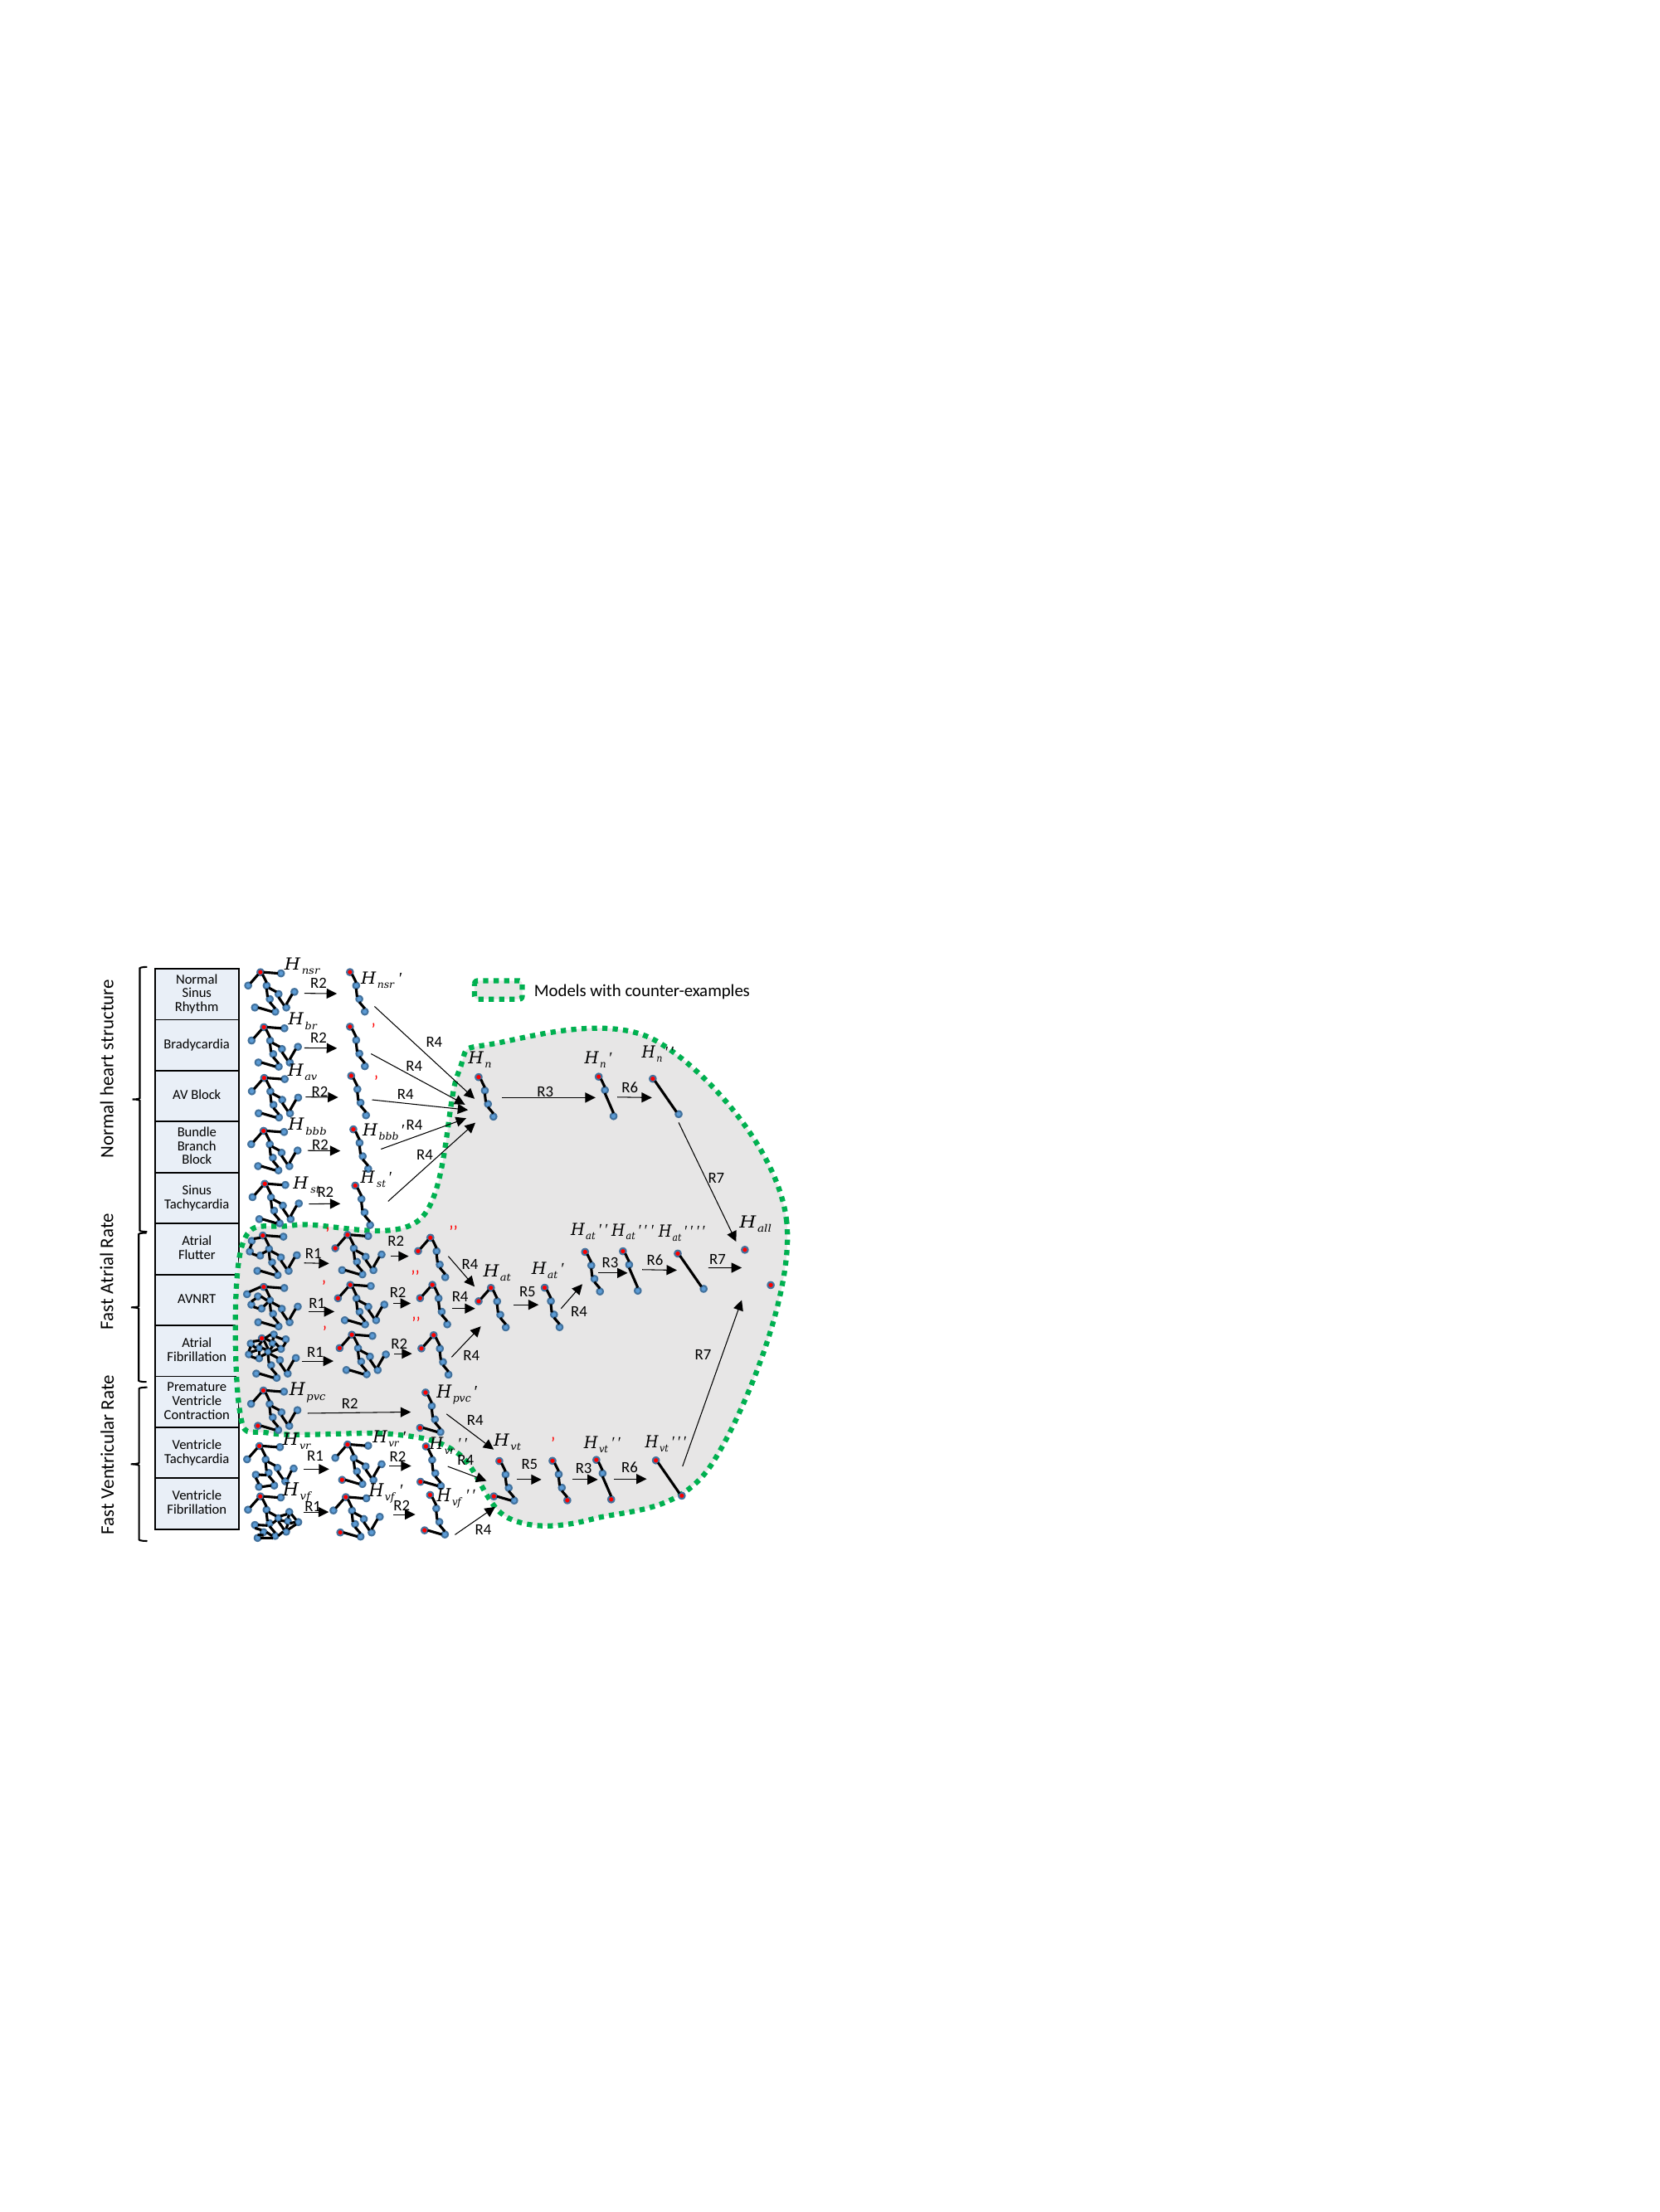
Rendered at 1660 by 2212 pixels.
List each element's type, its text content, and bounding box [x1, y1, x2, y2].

text_box R4 [393, 1111, 436, 1118]
text_box [290, 1464, 298, 1473]
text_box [387, 1122, 475, 1202]
text_box [286, 1216, 295, 1223]
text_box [488, 1106, 494, 1114]
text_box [434, 1286, 439, 1296]
text_box [256, 1492, 264, 1501]
text_box R6 [634, 1243, 676, 1275]
text_box [245, 1350, 253, 1359]
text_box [257, 1007, 272, 1012]
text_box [371, 1053, 465, 1105]
text_box [426, 1233, 435, 1242]
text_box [273, 1057, 279, 1064]
text_box R2 [298, 966, 339, 998]
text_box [281, 1155, 288, 1164]
text_box [281, 1477, 290, 1485]
text_box [551, 1456, 557, 1466]
text_box [285, 1060, 295, 1067]
text_box R2 [329, 1387, 371, 1412]
text_box R2 [299, 1075, 341, 1106]
text_box [266, 1087, 275, 1096]
text_box [285, 1111, 295, 1118]
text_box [261, 1062, 276, 1067]
text_box [256, 1354, 264, 1363]
text_box [594, 1072, 603, 1082]
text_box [364, 1215, 371, 1223]
text_box [260, 1282, 268, 1291]
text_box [261, 1113, 276, 1118]
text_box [265, 1289, 270, 1298]
text_box R1 [292, 1490, 334, 1521]
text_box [601, 1078, 606, 1087]
text_box [548, 1297, 555, 1305]
text_box [137, 1232, 147, 1383]
text_box [280, 1232, 288, 1241]
text_box [278, 1344, 285, 1354]
text_box [293, 1146, 299, 1155]
text_box [557, 1483, 567, 1492]
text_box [446, 1413, 494, 1450]
text_box [277, 1493, 285, 1502]
text_box Normal heart structure [88, 977, 137, 1170]
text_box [265, 1237, 270, 1247]
text_box [473, 980, 522, 1000]
text_box R3 [562, 1451, 605, 1483]
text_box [273, 1107, 280, 1115]
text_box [423, 1337, 432, 1347]
text_box Fast Ventricular Rate [88, 1372, 137, 1547]
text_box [262, 1498, 267, 1507]
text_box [499, 1317, 506, 1325]
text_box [348, 1072, 369, 1119]
text_box [267, 1296, 275, 1303]
text_box R6 [609, 1071, 651, 1102]
text_box [294, 1093, 299, 1102]
text_box R3 [524, 1074, 566, 1097]
text_box [295, 1199, 304, 1208]
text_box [290, 1048, 296, 1060]
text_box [289, 1308, 296, 1320]
text_box [493, 1297, 502, 1305]
text_box [276, 1442, 285, 1451]
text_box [273, 1316, 279, 1324]
text_box [244, 1505, 252, 1514]
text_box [262, 974, 267, 983]
text_box [254, 1162, 262, 1170]
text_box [290, 1100, 296, 1111]
text_box R1 [293, 1237, 332, 1268]
text_box [269, 1339, 276, 1348]
text_box R5 [509, 1447, 551, 1479]
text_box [291, 1514, 296, 1520]
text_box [439, 1267, 445, 1275]
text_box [282, 1208, 289, 1218]
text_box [554, 1462, 559, 1471]
text_box [434, 1296, 440, 1302]
text_box [475, 1072, 483, 1082]
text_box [280, 1260, 287, 1269]
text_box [493, 1290, 498, 1299]
text_box [253, 1266, 261, 1276]
text_box [137, 1387, 148, 1542]
text_box [246, 1247, 254, 1256]
text_box [280, 1075, 290, 1083]
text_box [272, 1265, 278, 1272]
text_box [419, 1294, 425, 1302]
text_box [267, 1461, 275, 1466]
text_box [496, 1310, 504, 1319]
text_box [254, 1292, 262, 1300]
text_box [250, 974, 259, 984]
text_box [277, 969, 285, 978]
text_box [416, 1389, 444, 1436]
text_box [275, 1166, 283, 1174]
text_box [273, 1464, 282, 1472]
text_box [265, 1469, 273, 1476]
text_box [260, 1296, 267, 1300]
text_box R2 [384, 1440, 419, 1472]
text_box R2 [375, 1224, 417, 1256]
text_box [547, 1290, 551, 1298]
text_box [264, 1340, 269, 1349]
text_box [254, 1318, 262, 1327]
text_box [256, 1344, 263, 1352]
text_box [553, 1317, 560, 1325]
text_box [265, 1037, 275, 1045]
text_box [269, 1154, 277, 1162]
text_box [243, 1455, 251, 1464]
text_box [261, 1456, 270, 1463]
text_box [678, 1122, 737, 1242]
text_box [280, 1024, 289, 1033]
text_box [253, 1133, 262, 1142]
text_box [247, 1087, 256, 1096]
text_box [501, 1323, 510, 1332]
text_box [417, 1247, 422, 1256]
text_box [285, 1164, 294, 1170]
text_box R4 [462, 1512, 504, 1544]
text_box [247, 1036, 256, 1045]
text_box [360, 1208, 369, 1217]
text_box [260, 1179, 269, 1189]
text_box [282, 1335, 290, 1344]
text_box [286, 994, 293, 1005]
text_box [590, 1275, 599, 1283]
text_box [420, 1239, 429, 1249]
text_box [489, 1112, 498, 1121]
text_box [262, 981, 271, 989]
text_box R4 [455, 1403, 496, 1435]
text_box [443, 1320, 451, 1329]
text_box [295, 1521, 303, 1526]
text_box [275, 1356, 285, 1364]
text_box [606, 1495, 616, 1504]
text_box [269, 1310, 277, 1318]
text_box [288, 1257, 295, 1268]
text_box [278, 997, 285, 1006]
text_box R2 [298, 1021, 339, 1053]
text_box [633, 1286, 642, 1296]
text_box [555, 1325, 564, 1332]
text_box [287, 1471, 292, 1480]
text_box [255, 1441, 263, 1451]
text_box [602, 1476, 611, 1496]
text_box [652, 1456, 685, 1500]
text_box [247, 1140, 256, 1149]
text_box [277, 1305, 286, 1313]
text_box [255, 1215, 263, 1223]
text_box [254, 1185, 263, 1195]
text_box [561, 1284, 583, 1309]
text_box [259, 1126, 267, 1135]
text_box [246, 1339, 256, 1347]
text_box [274, 1213, 280, 1221]
text_box [281, 1180, 290, 1189]
table_cell Bundle Branch Block [156, 1122, 238, 1172]
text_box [277, 1471, 284, 1480]
text_box [256, 968, 265, 977]
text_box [266, 1185, 271, 1194]
text_box [554, 1471, 562, 1478]
text_box [275, 1322, 283, 1331]
text_box [262, 1506, 271, 1514]
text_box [270, 1002, 275, 1009]
table_cell Sinus Tachycardia [156, 1174, 238, 1223]
text_box [275, 1062, 283, 1071]
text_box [490, 1457, 518, 1504]
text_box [587, 1254, 591, 1262]
text_box [274, 1514, 283, 1521]
text_box [436, 1344, 445, 1353]
text_box [274, 1271, 282, 1280]
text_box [674, 1250, 707, 1292]
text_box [650, 1075, 682, 1117]
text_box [381, 1118, 466, 1150]
text_box [242, 1290, 251, 1299]
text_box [270, 1526, 275, 1533]
text_box [257, 1334, 265, 1340]
text_box [601, 1087, 609, 1094]
text_box R2 [381, 1489, 423, 1520]
text_box [280, 1128, 289, 1136]
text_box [259, 1373, 274, 1378]
text_box [596, 1287, 605, 1296]
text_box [280, 1363, 286, 1372]
text_box [486, 1284, 495, 1292]
text_box R1 [295, 1439, 336, 1471]
text_box [260, 1023, 268, 1032]
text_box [629, 1267, 638, 1288]
text_box [484, 1100, 493, 1108]
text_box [436, 1337, 441, 1346]
text_box [247, 1300, 256, 1309]
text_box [281, 1052, 288, 1061]
text_box [428, 1281, 437, 1289]
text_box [442, 1364, 449, 1372]
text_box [269, 987, 276, 992]
text_box [137, 966, 148, 1232]
text_box [267, 1361, 275, 1369]
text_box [374, 1006, 475, 1099]
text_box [261, 1447, 266, 1456]
text_box [273, 1373, 281, 1383]
table_cell Ventricle Tachycardia [156, 1428, 238, 1477]
table_cell Atrial Fibrillation [156, 1326, 236, 1376]
table_header Normal Sinus Rhythm [156, 970, 238, 1019]
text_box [448, 1256, 475, 1287]
text_box [266, 1194, 275, 1201]
text_box [285, 1508, 292, 1514]
text_box [279, 1201, 287, 1209]
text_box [347, 1023, 368, 1070]
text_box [282, 1102, 288, 1111]
text_box [260, 1073, 268, 1082]
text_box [265, 1334, 271, 1339]
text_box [416, 1443, 445, 1490]
text_box [480, 1087, 489, 1094]
text_box [269, 1050, 278, 1058]
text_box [594, 1281, 601, 1289]
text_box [625, 1253, 630, 1262]
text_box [480, 1290, 489, 1300]
text_box [265, 1140, 275, 1148]
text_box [270, 1251, 279, 1256]
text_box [270, 1368, 277, 1375]
text_box [258, 1304, 266, 1313]
text_box [550, 1310, 558, 1319]
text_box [272, 1043, 280, 1048]
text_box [271, 1146, 280, 1151]
text_box [284, 1517, 292, 1524]
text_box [271, 1302, 280, 1307]
text_box [436, 1260, 444, 1269]
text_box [432, 1239, 437, 1248]
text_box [249, 1447, 258, 1457]
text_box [598, 1461, 603, 1471]
text_box [270, 1206, 279, 1215]
text_box [265, 994, 275, 1003]
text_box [278, 1531, 284, 1536]
text_box [421, 1344, 426, 1353]
text_box [277, 1149, 286, 1157]
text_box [287, 1359, 294, 1371]
text_box [258, 1231, 267, 1240]
text_box [247, 1237, 256, 1245]
text_box [275, 1219, 284, 1228]
text_box [609, 1112, 618, 1121]
text_box [437, 1310, 446, 1316]
text_box [282, 1005, 290, 1012]
text_box [276, 1253, 285, 1262]
text_box [357, 1195, 366, 1203]
text_box [251, 1520, 259, 1529]
text_box [351, 1181, 360, 1190]
text_box [439, 1358, 447, 1366]
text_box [250, 1498, 259, 1508]
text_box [347, 969, 368, 1015]
text_box Fast Atrial Rate [88, 1211, 137, 1342]
text_box R4 [449, 1247, 491, 1279]
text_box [289, 1152, 295, 1164]
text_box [330, 1494, 383, 1540]
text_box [249, 1286, 261, 1292]
text_box [254, 1058, 262, 1067]
text_box [274, 989, 283, 998]
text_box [260, 1322, 275, 1327]
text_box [421, 1491, 448, 1538]
text_box [255, 1483, 263, 1491]
text_box [251, 1471, 260, 1479]
text_box [270, 1481, 279, 1490]
text_box R2 [299, 1128, 341, 1159]
text_box [366, 1221, 374, 1229]
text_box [447, 1466, 487, 1481]
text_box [605, 1093, 614, 1113]
text_box [256, 1252, 265, 1260]
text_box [254, 1080, 262, 1090]
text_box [281, 1311, 288, 1320]
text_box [290, 1205, 297, 1217]
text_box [253, 1029, 262, 1038]
table_cell Atrial Flutter [156, 1224, 238, 1274]
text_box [272, 1160, 279, 1168]
text_box R2 [378, 1327, 421, 1359]
text_box [441, 1273, 448, 1280]
text_box R7 [697, 1242, 739, 1274]
text_box R3 [524, 1098, 566, 1106]
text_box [288, 1524, 296, 1530]
text_box [244, 981, 252, 990]
text_box [285, 1268, 293, 1276]
text_box [429, 1330, 438, 1339]
text_box R4 [445, 1443, 487, 1475]
text_box R1 [296, 1286, 334, 1318]
text_box [432, 1247, 441, 1255]
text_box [265, 1080, 270, 1089]
text_box [265, 1245, 274, 1252]
text_box [294, 1043, 298, 1051]
text_box [283, 1529, 290, 1536]
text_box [268, 1475, 275, 1483]
text_box [581, 1247, 590, 1257]
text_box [332, 1232, 385, 1278]
text_box [264, 1349, 270, 1354]
table_cell AVNRT [156, 1276, 236, 1325]
text_box [283, 1371, 292, 1378]
table_cell AV Block [156, 1072, 238, 1121]
text_box [444, 1370, 453, 1379]
text_box [251, 1003, 259, 1012]
text_box Models with counter-examples [522, 973, 762, 1007]
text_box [272, 1093, 280, 1098]
text_box [280, 1284, 289, 1292]
text_box [587, 1262, 596, 1270]
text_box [273, 1199, 281, 1203]
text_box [334, 1281, 387, 1328]
text_box [252, 1369, 260, 1378]
text_box [269, 1101, 278, 1109]
text_box [254, 1109, 262, 1118]
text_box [278, 1521, 285, 1530]
text_box [278, 1044, 286, 1053]
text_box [357, 1187, 362, 1196]
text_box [247, 1387, 301, 1433]
text_box [259, 1528, 268, 1536]
text_box [563, 1496, 572, 1505]
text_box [262, 1218, 277, 1223]
text_box [253, 1534, 261, 1543]
text_box [272, 1532, 280, 1540]
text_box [422, 1286, 431, 1296]
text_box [441, 1315, 448, 1321]
text_box [268, 1258, 276, 1266]
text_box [265, 1133, 270, 1141]
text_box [480, 1079, 485, 1088]
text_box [270, 1354, 278, 1359]
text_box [350, 1125, 372, 1172]
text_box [562, 1490, 567, 1498]
text_box [270, 1330, 278, 1338]
table_cell Ventricle Fibrillation [156, 1479, 238, 1529]
text_box R2 [329, 1413, 371, 1419]
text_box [451, 1326, 481, 1358]
table_cell Premature Ventricle Contraction [156, 1377, 238, 1427]
text_box R4 [450, 1338, 493, 1370]
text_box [332, 1441, 385, 1488]
text_box R6 [609, 1451, 650, 1482]
text_box R2 [377, 1275, 419, 1307]
text_box R2 [304, 1175, 347, 1207]
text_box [372, 1100, 469, 1111]
text_box [278, 1096, 287, 1104]
text_box [234, 1027, 789, 1527]
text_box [455, 1506, 495, 1535]
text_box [336, 1331, 389, 1378]
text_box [260, 1271, 275, 1276]
text_box [290, 988, 298, 996]
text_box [268, 1512, 276, 1516]
text_box [271, 1008, 280, 1016]
text_box [275, 1113, 284, 1122]
text_box [285, 1320, 294, 1327]
table_cell Bradycardia [156, 1020, 238, 1070]
text_box R5 [507, 1275, 548, 1306]
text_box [260, 1166, 275, 1171]
text_box R4 [440, 1280, 481, 1311]
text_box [256, 1477, 260, 1484]
text_box R1 [295, 1335, 336, 1367]
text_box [682, 1300, 742, 1466]
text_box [265, 1029, 270, 1038]
text_box [248, 1193, 257, 1202]
text_box [265, 1519, 274, 1527]
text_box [742, 1247, 774, 1289]
text_box R3 [589, 1246, 631, 1277]
text_box R4 [558, 1295, 600, 1327]
